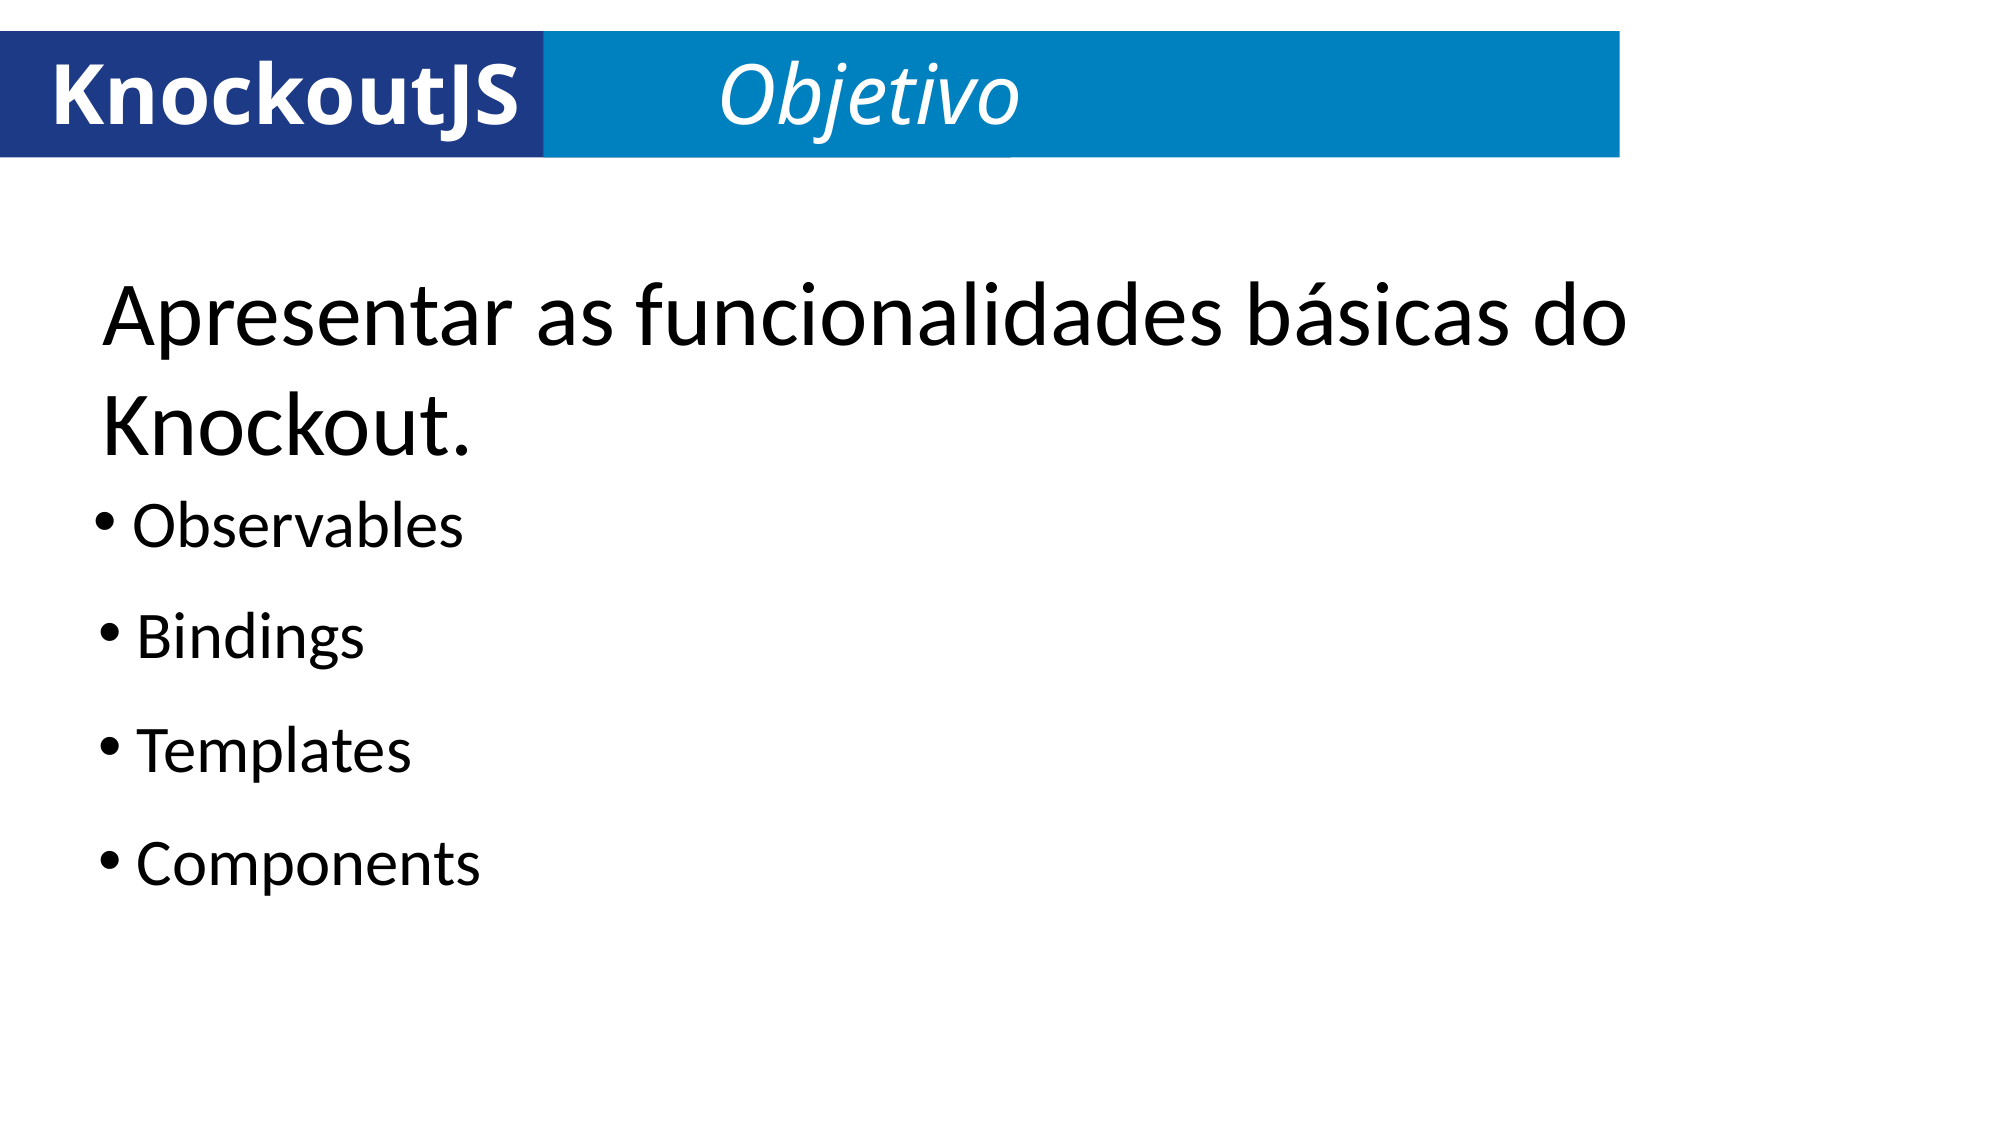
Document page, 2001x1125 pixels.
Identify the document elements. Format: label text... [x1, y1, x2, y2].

text_box Observables [79, 473, 1847, 568]
text_box Apresentar as funcionalidades básicas do Knockout. [88, 246, 1847, 448]
text_box [0, 29, 541, 160]
text_box Bindings [83, 584, 1851, 679]
text_box [541, 29, 1622, 160]
text_box KnockoutJS Objetivo [34, 50, 1500, 149]
text_box Templates [83, 698, 1851, 793]
text_box Components [83, 811, 1851, 907]
